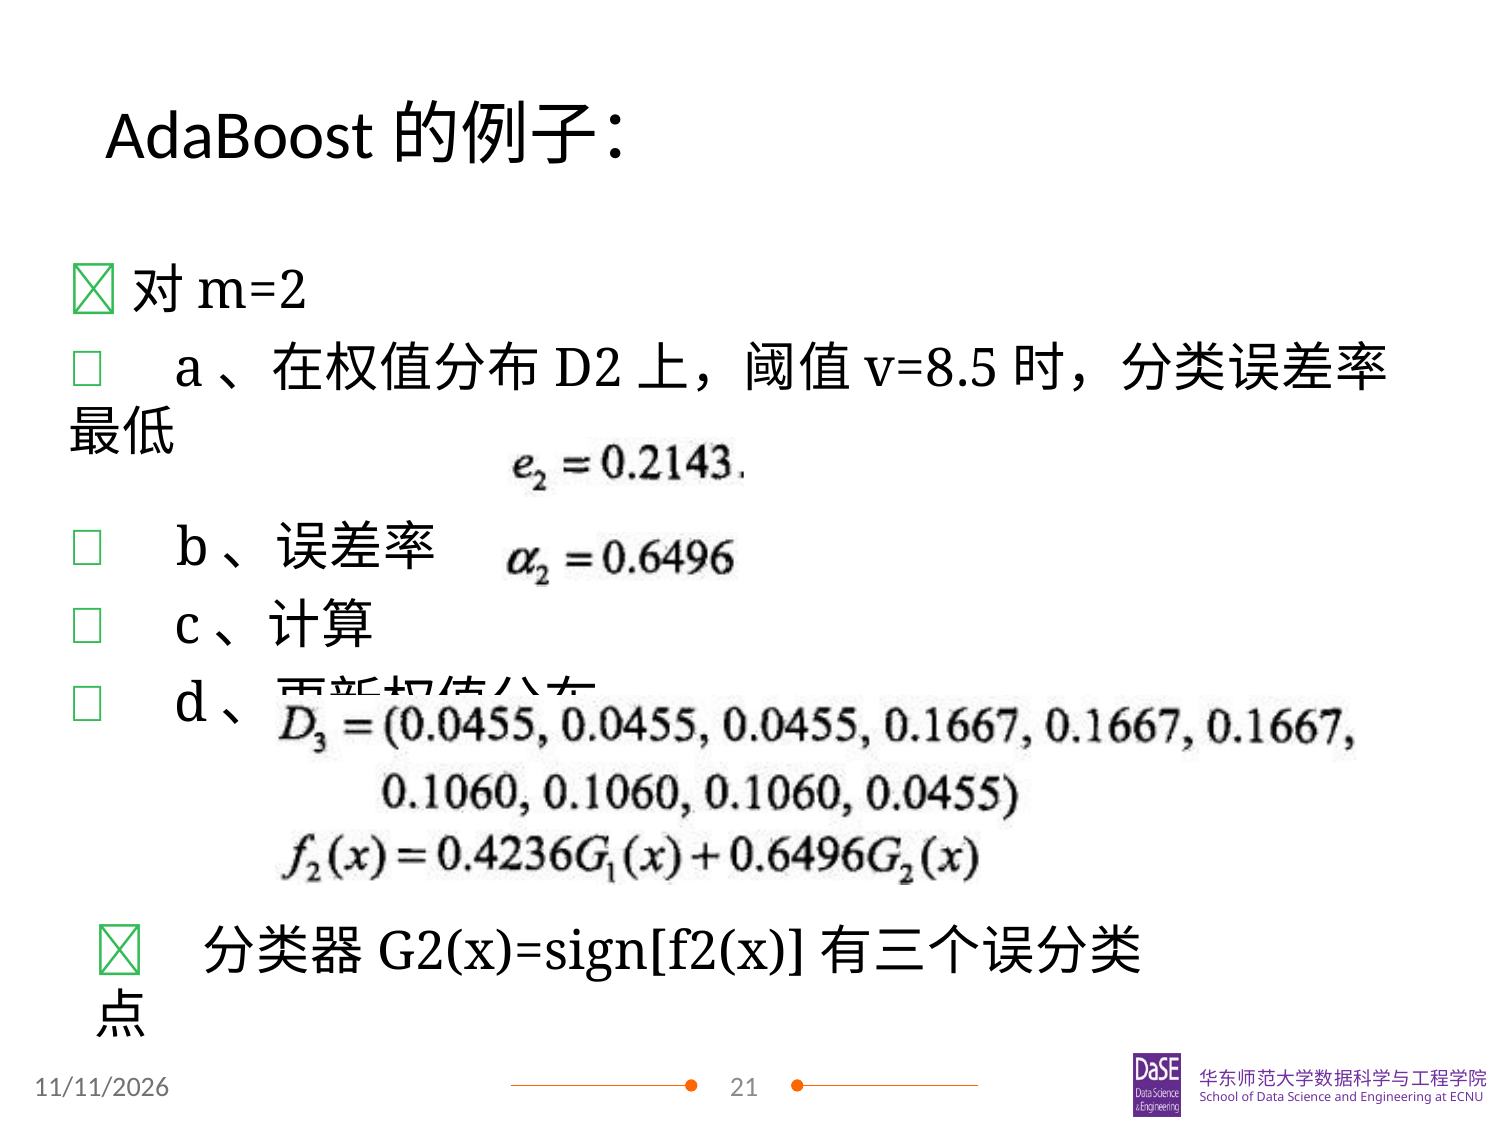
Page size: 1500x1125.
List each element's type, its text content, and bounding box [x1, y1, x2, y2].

text_box [507, 437, 744, 497]
text_box  分类器G2(x)=sign[f2(x)]有三个误分类点 [92, 916, 1148, 1045]
picture [1133, 1053, 1181, 1117]
title AdaBoost的例子： [103, 36, 1397, 225]
text_box 对m=2  a、在权值分布D2上，阈值v=8.5时，分类误差率最低  b、误差率  c、计算  d、更新权值分布 [65, 255, 1422, 733]
text_box [501, 532, 738, 587]
text_box [275, 695, 1357, 885]
